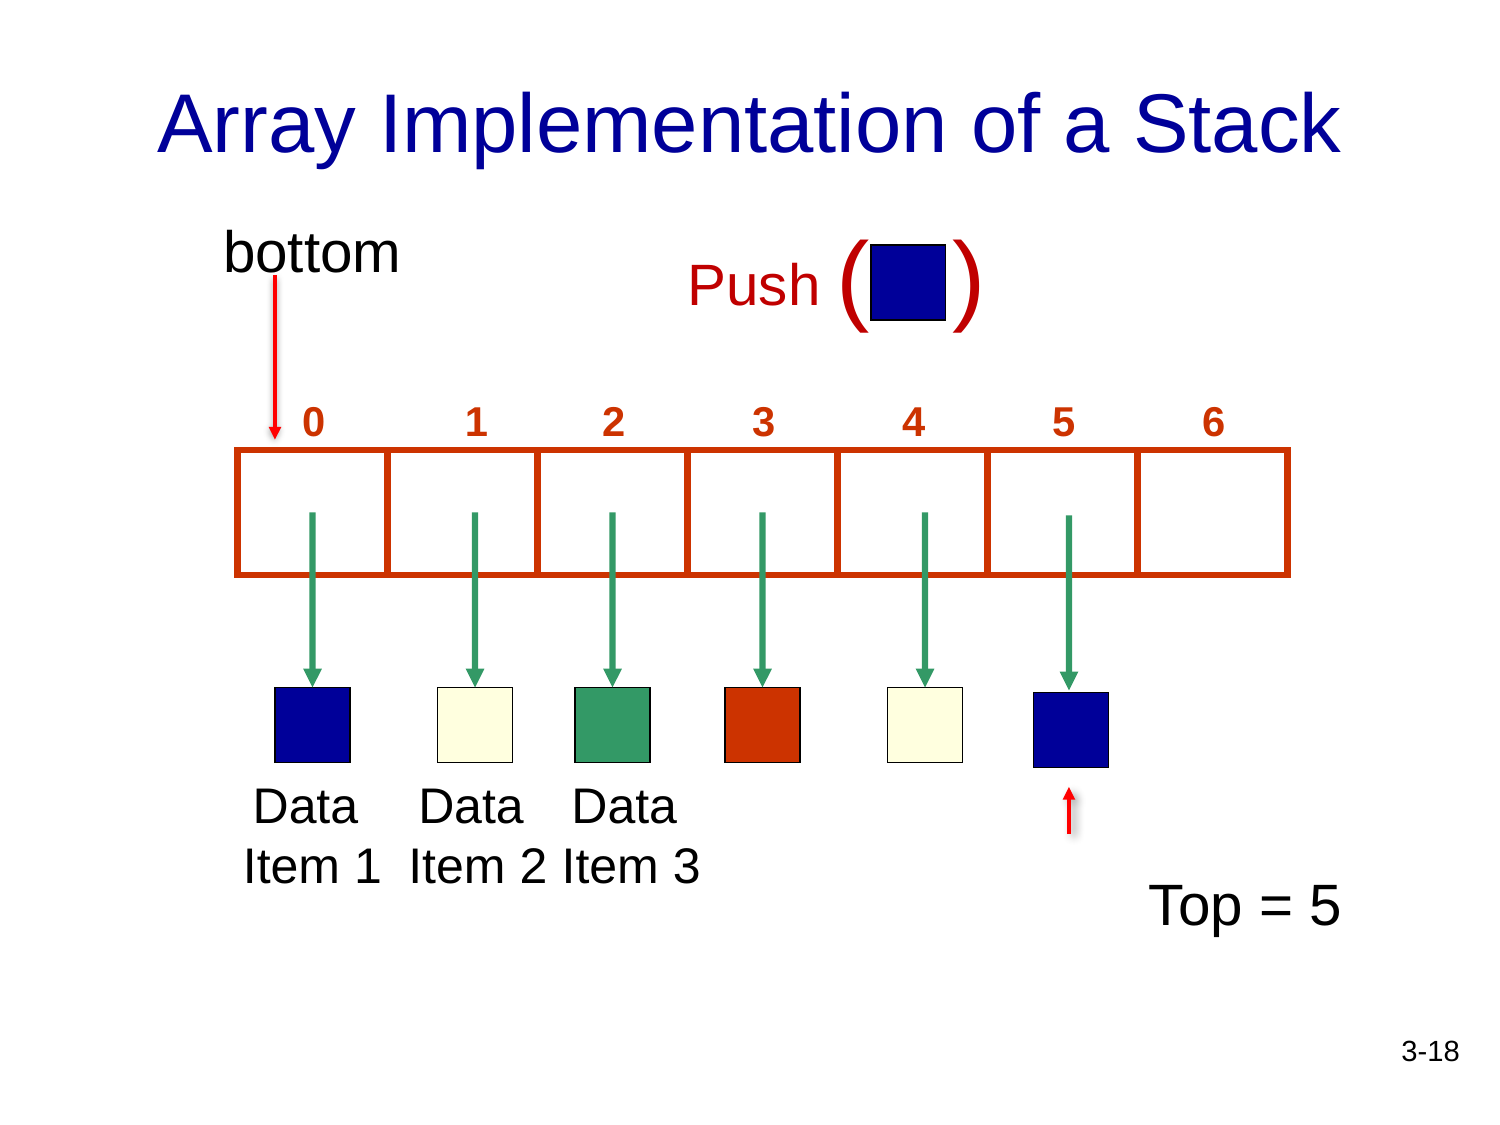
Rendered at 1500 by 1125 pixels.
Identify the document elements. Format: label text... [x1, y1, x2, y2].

text_box [838, 450, 988, 575]
text_box [918, 512, 932, 688]
text_box bottom [208, 206, 417, 292]
text_box [468, 512, 482, 688]
text_box 6 [1187, 387, 1250, 453]
text_box [387, 450, 538, 575]
text_box [1137, 450, 1288, 575]
title Array Implementation of a Stack [112, 24, 1388, 213]
text_box [237, 450, 387, 575]
text_box [1162, 1024, 1475, 1100]
text_box 1 [449, 387, 513, 453]
text_box Data Item 2 [393, 766, 546, 902]
text_box 4 [887, 387, 950, 453]
text_box [606, 512, 619, 688]
text_box Data Item 1 [227, 766, 393, 902]
text_box 0 [287, 387, 350, 453]
text_box Top = 5 [1134, 859, 1358, 945]
text_box 5 [1037, 387, 1100, 453]
text_box [274, 687, 350, 763]
text_box [306, 512, 319, 688]
text_box [574, 687, 650, 763]
text_box [437, 687, 513, 763]
text_box [724, 687, 800, 763]
text_box [688, 450, 838, 575]
text_box [1033, 692, 1109, 768]
text_box Data Item 3 [546, 766, 716, 902]
text_box [756, 512, 769, 688]
text_box [887, 687, 963, 763]
text_box [988, 450, 1137, 575]
text_box Push [672, 239, 821, 325]
text_box [538, 450, 688, 575]
text_box [1062, 515, 1076, 691]
text_box 3 [737, 387, 800, 453]
text_box 2 [587, 387, 650, 453]
text_box ( ) [821, 205, 1029, 341]
